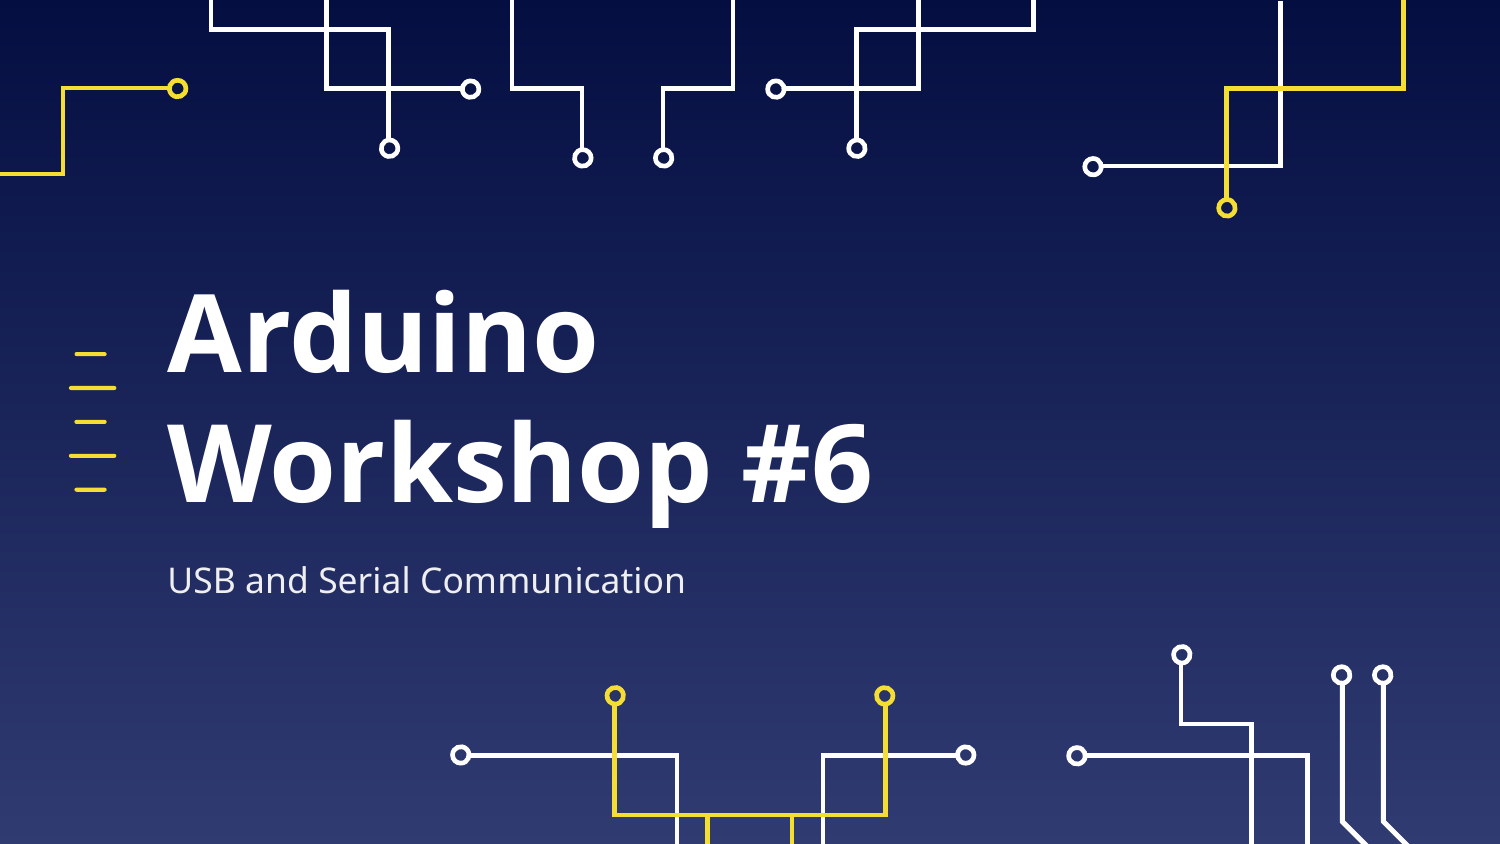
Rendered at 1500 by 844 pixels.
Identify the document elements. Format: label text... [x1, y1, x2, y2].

subtitle USB and Serial Communication [152, 539, 974, 620]
title Arduino Workshop #6 [152, 241, 1041, 548]
